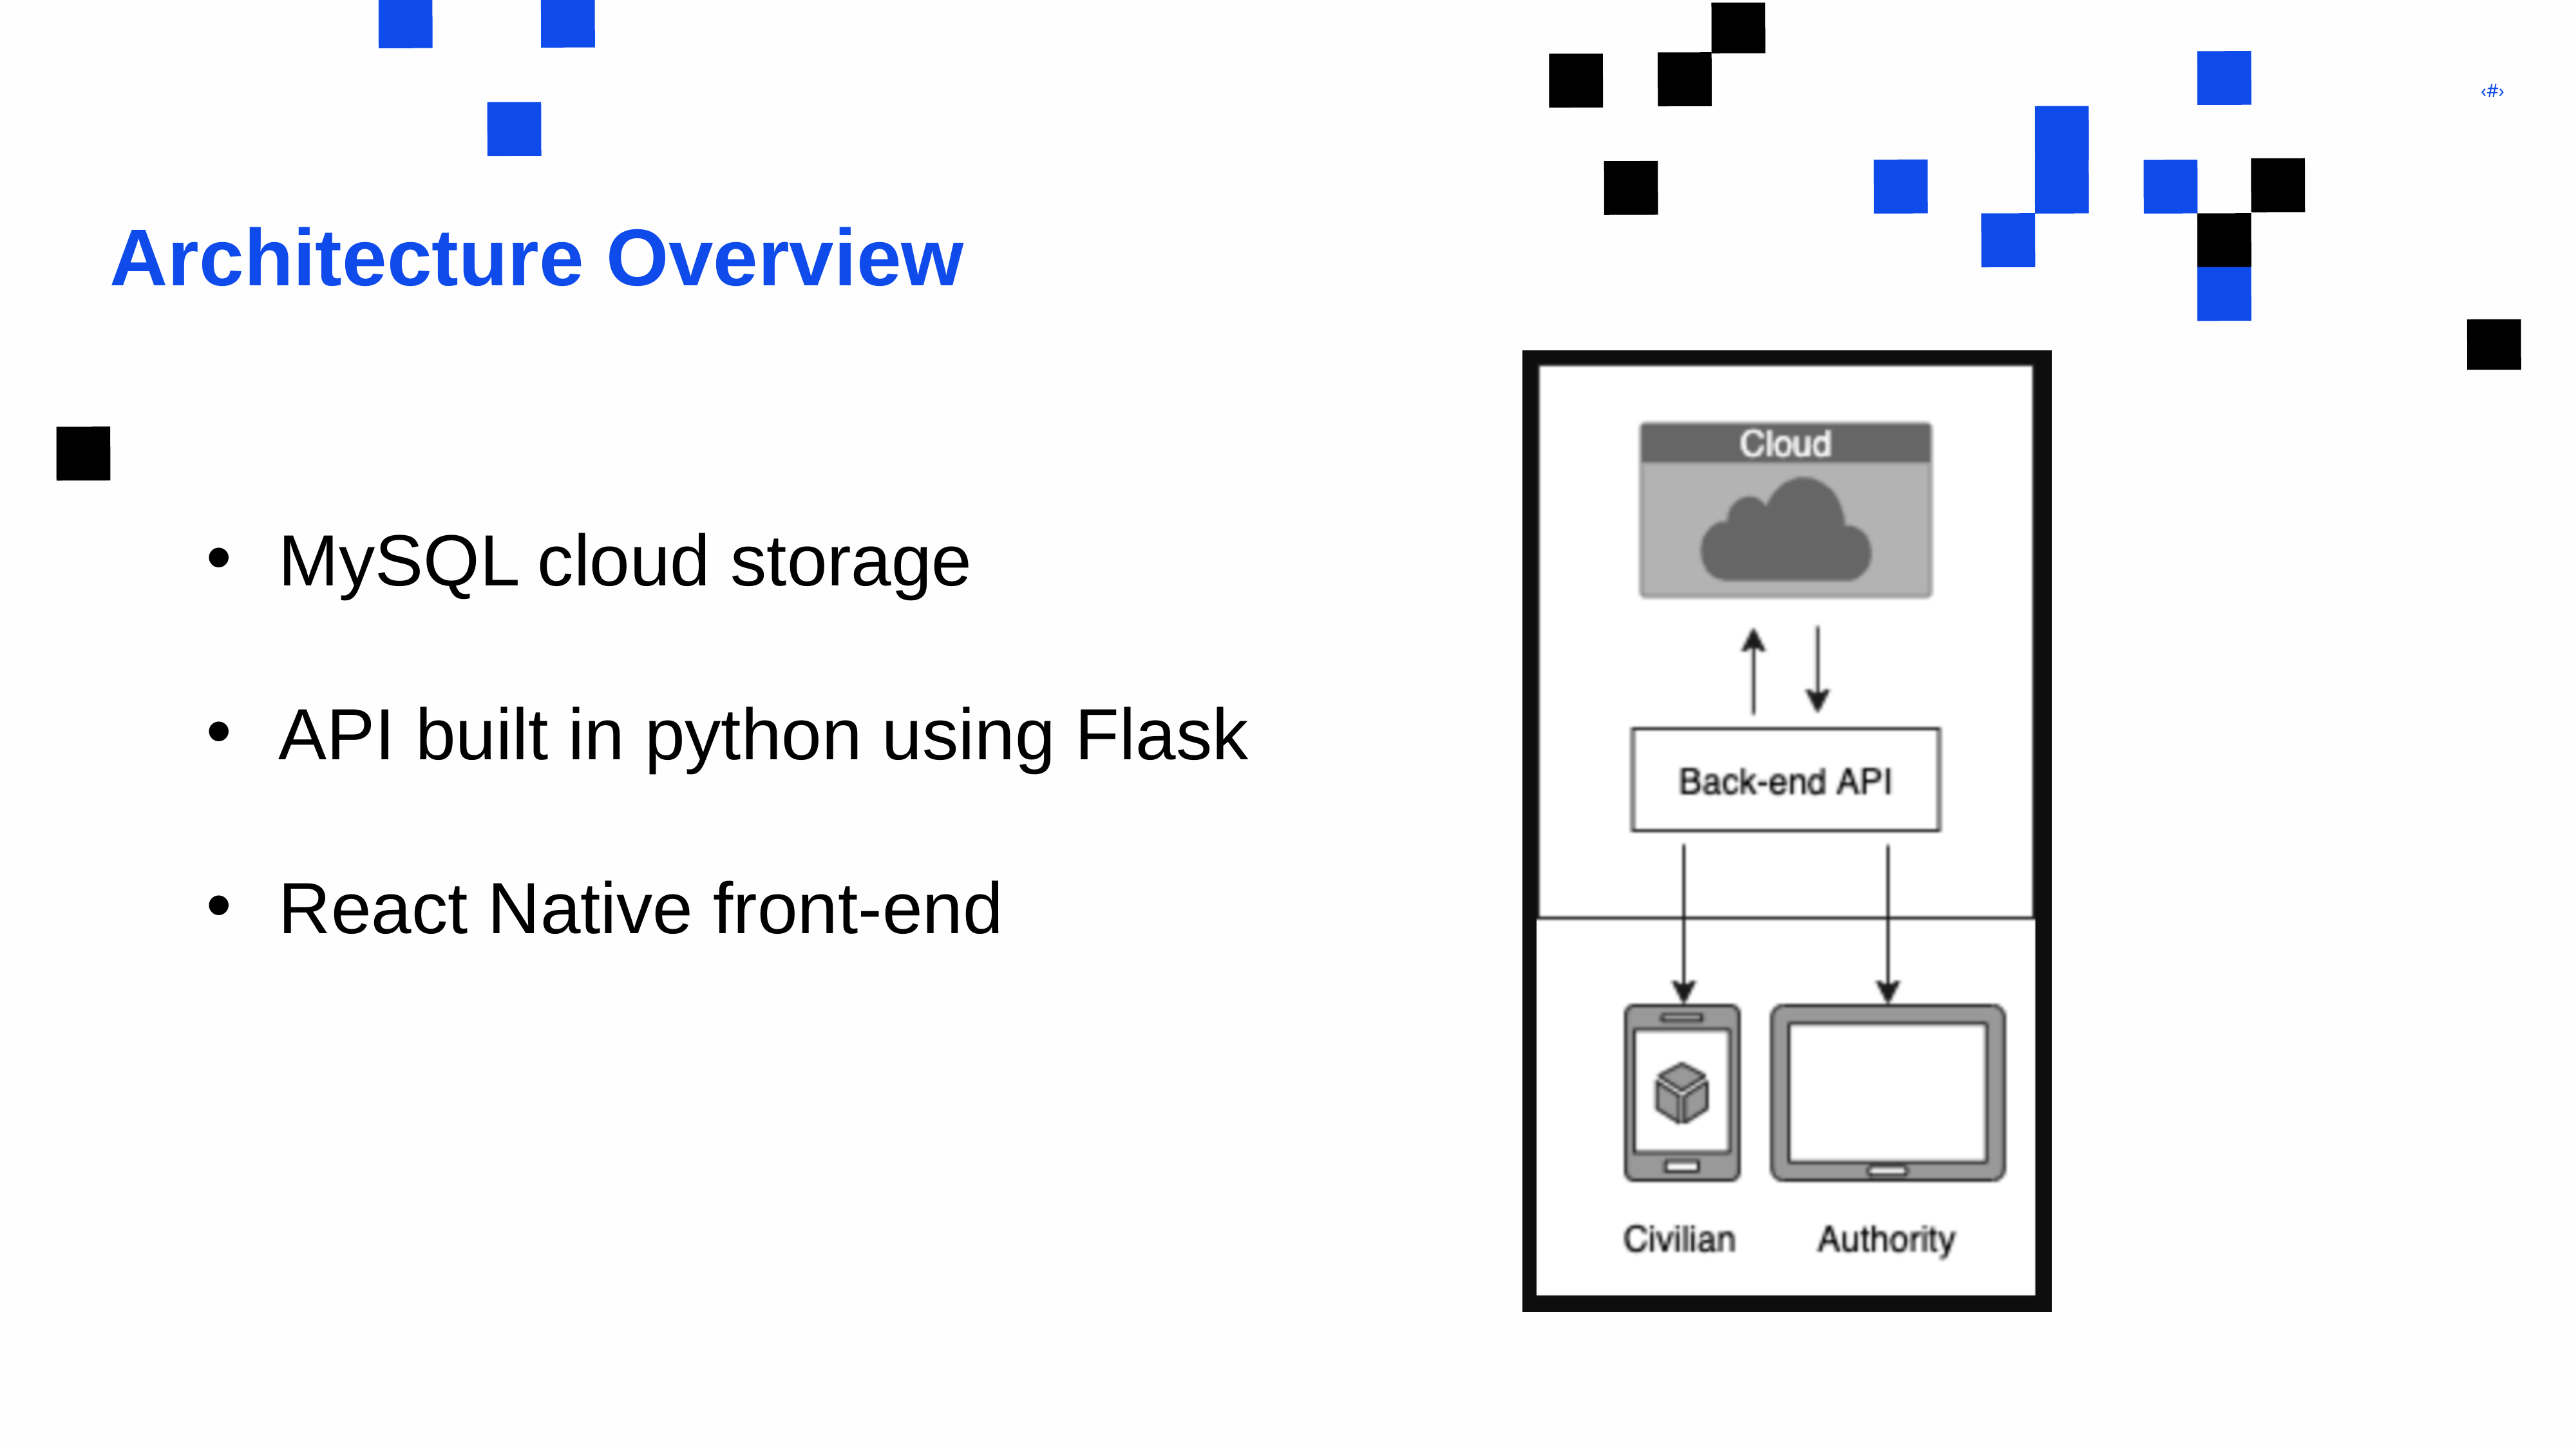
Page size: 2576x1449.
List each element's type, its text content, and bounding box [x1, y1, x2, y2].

picture [1522, 350, 2052, 1312]
text_box MySQL cloud storage API built in python using Flask React Native front-end [196, 508, 1519, 953]
title Architecture Overview [100, 185, 1752, 443]
